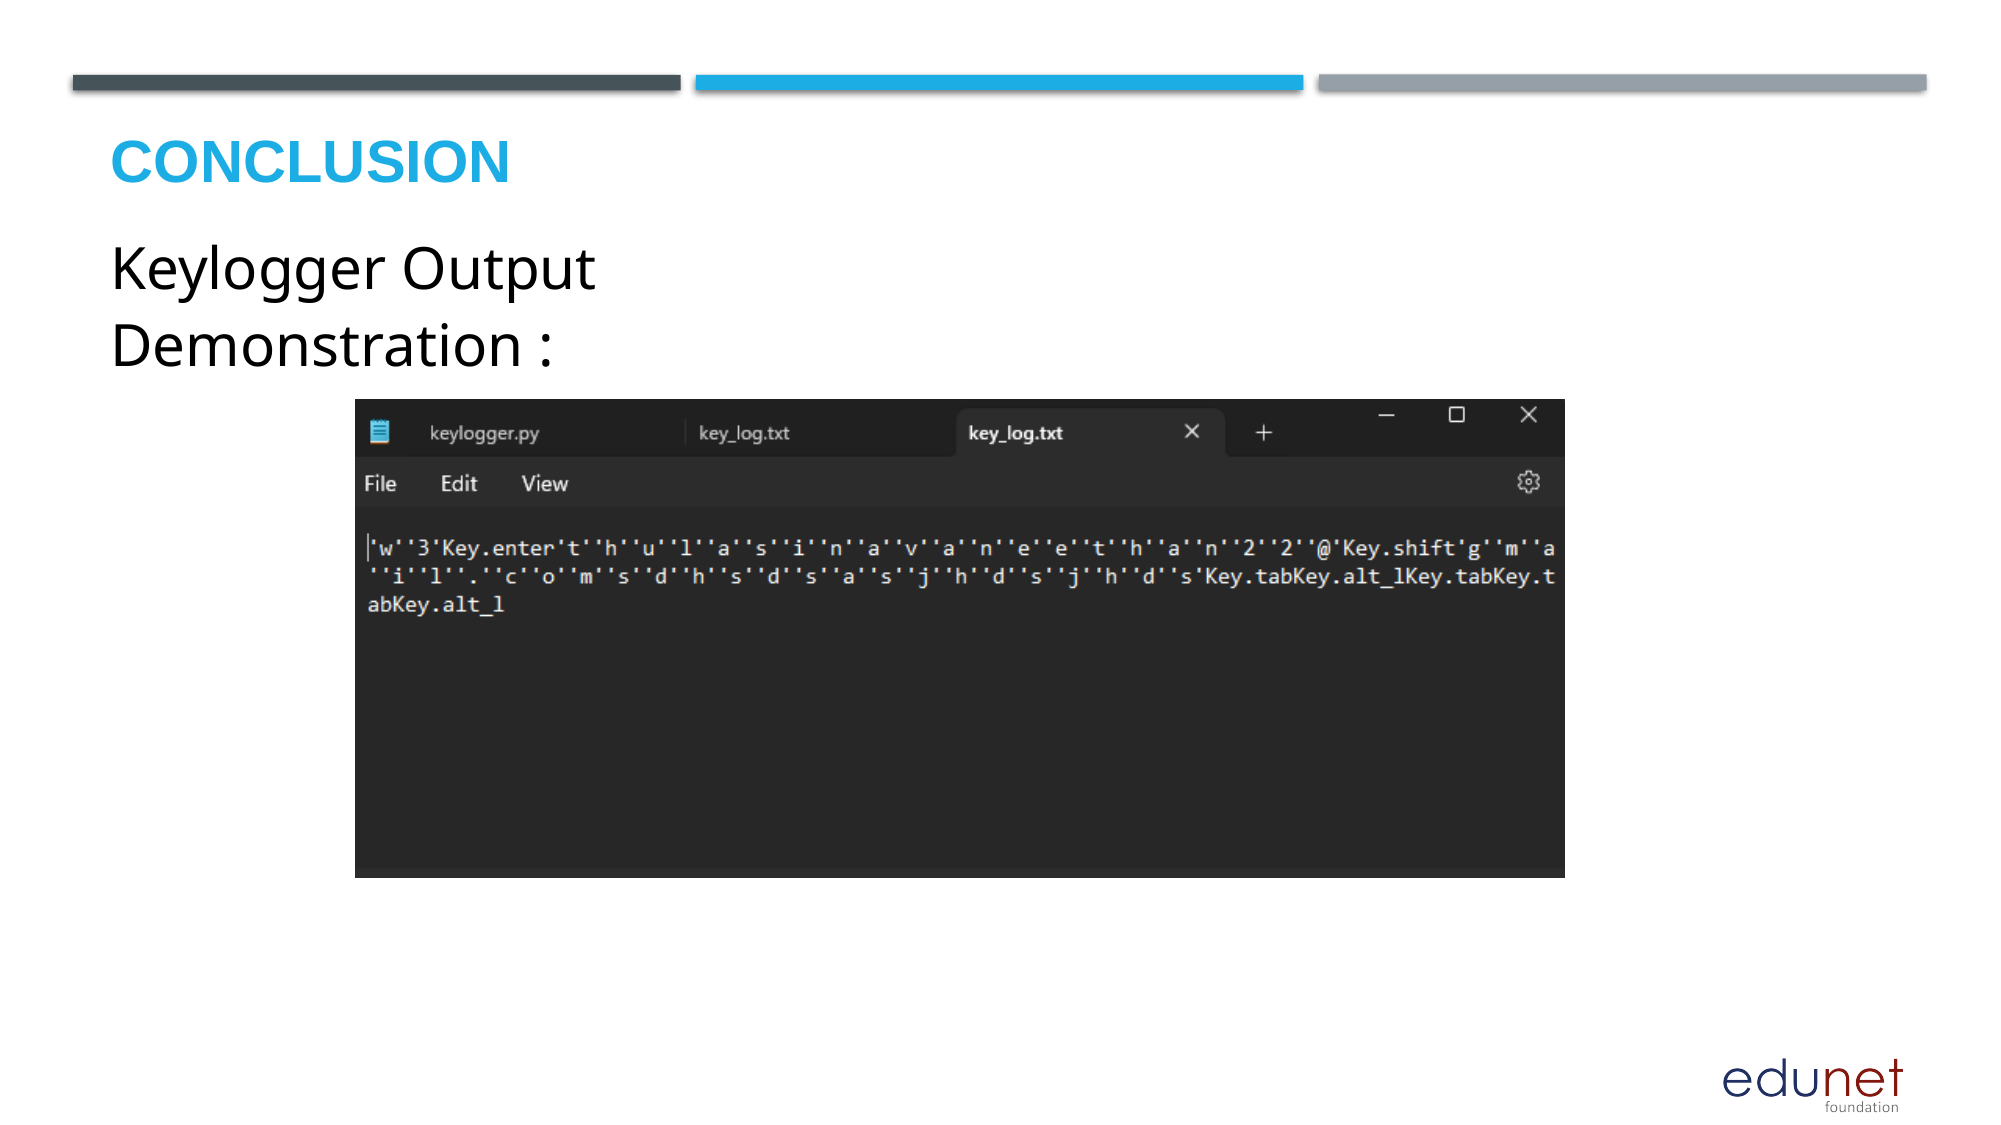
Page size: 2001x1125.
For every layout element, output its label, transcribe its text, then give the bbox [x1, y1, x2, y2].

picture [354, 399, 1566, 879]
title Conclusion [95, 115, 1905, 203]
picture [1719, 1056, 1905, 1116]
list Keylogger Output Demonstration : [95, 202, 960, 400]
